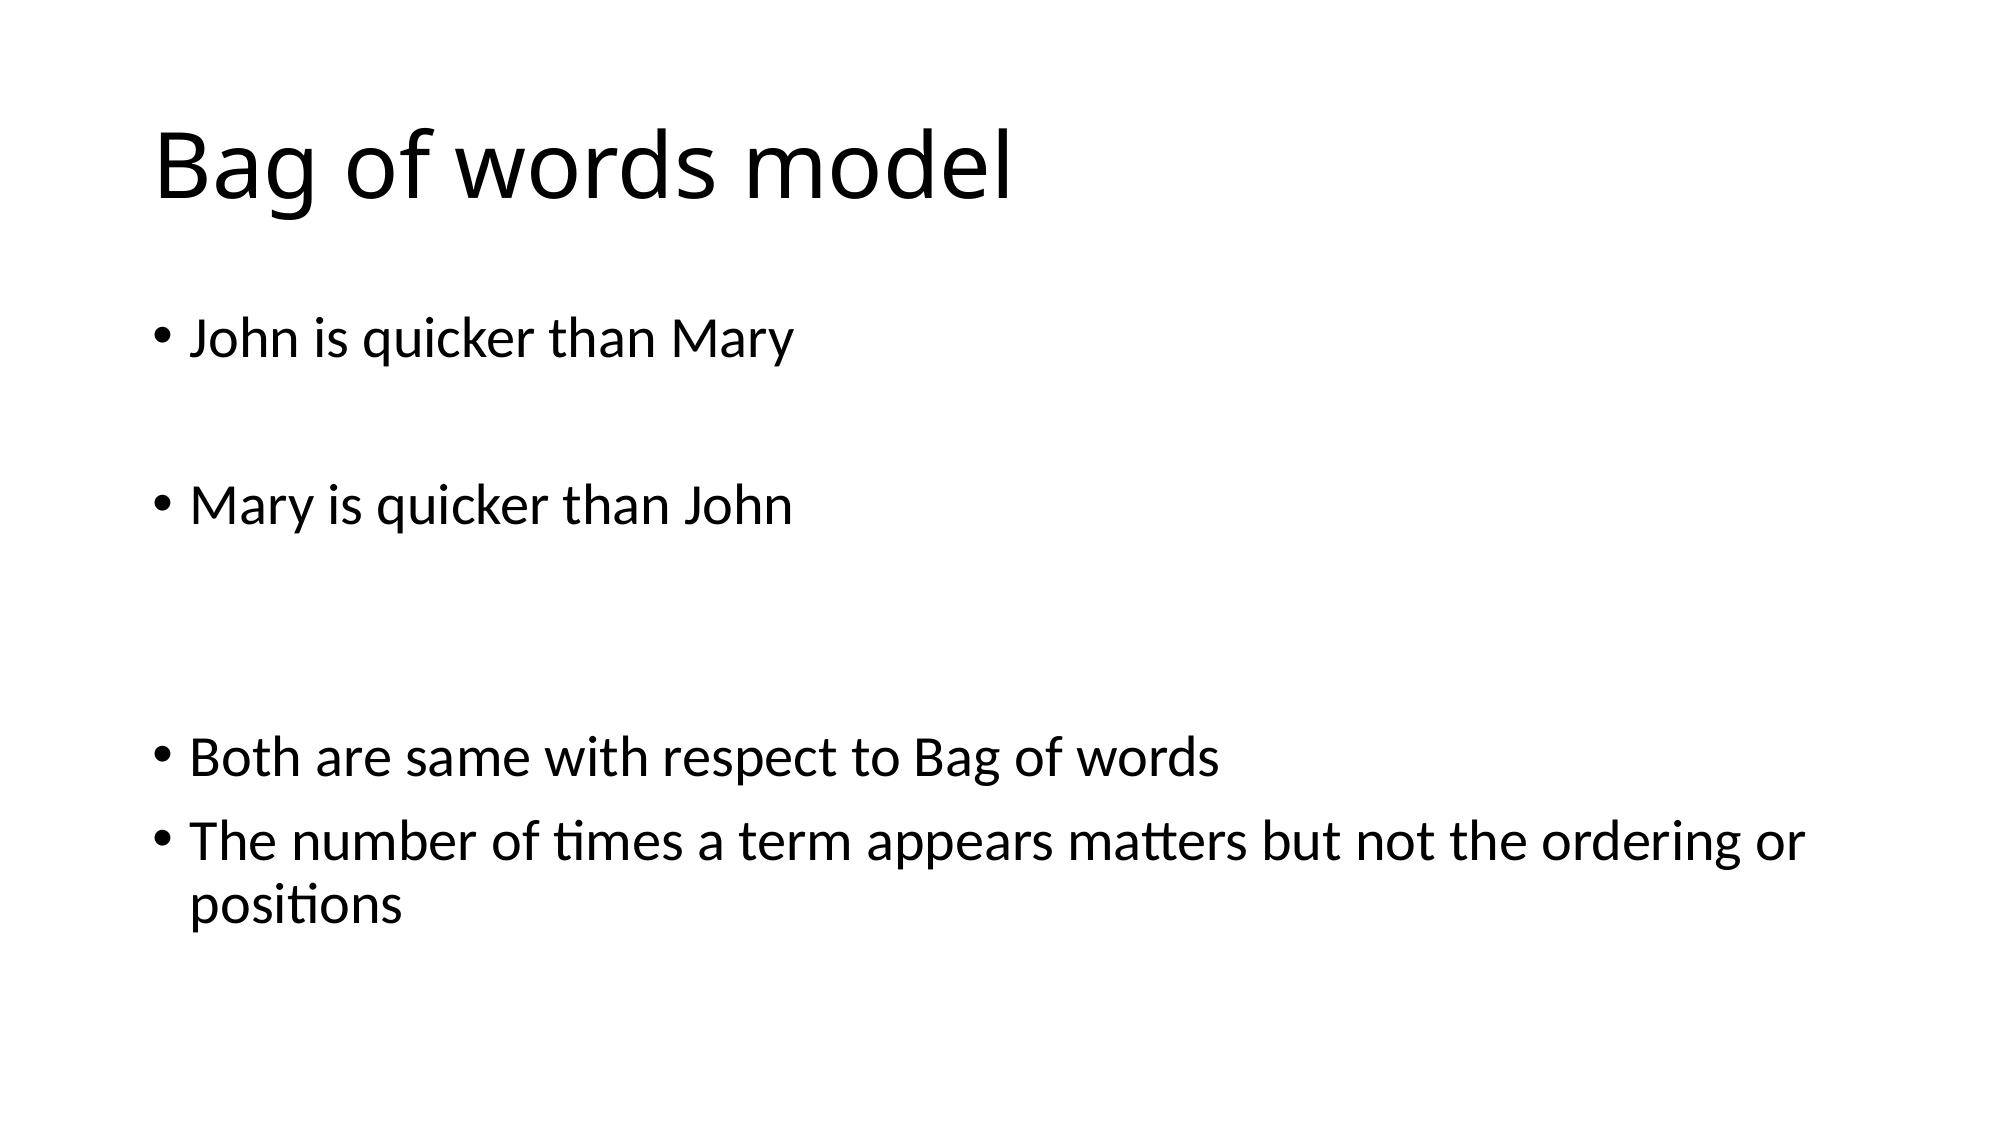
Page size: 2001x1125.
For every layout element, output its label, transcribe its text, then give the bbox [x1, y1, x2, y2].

list John is quicker than Mary Mary is quicker than John Both are same with respect to Bag of words The number of times a term appears matters but not the ordering or positions [137, 299, 1863, 1014]
title Bag of words model [137, 59, 1863, 278]
